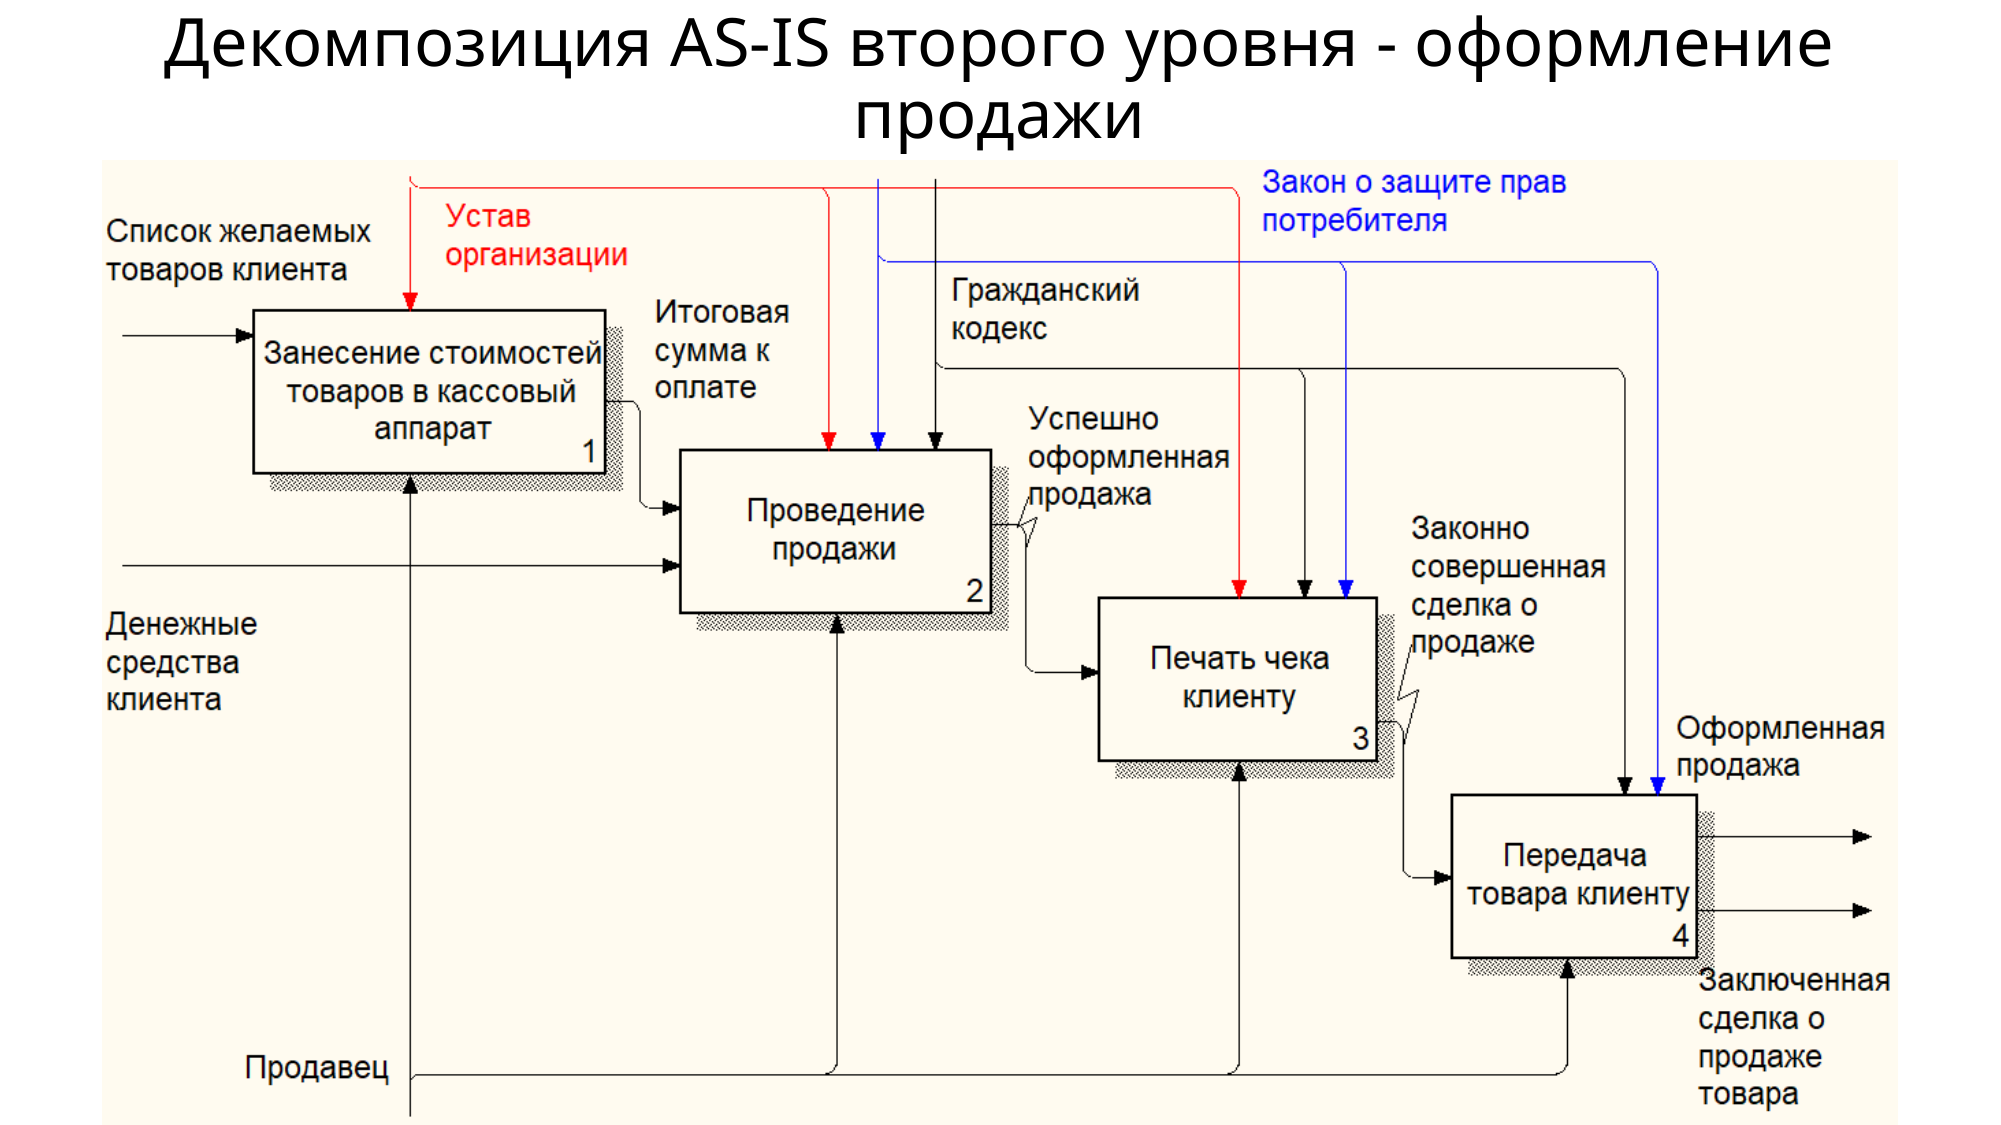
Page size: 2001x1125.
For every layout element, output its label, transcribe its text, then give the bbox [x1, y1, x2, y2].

title Декомпозиция AS-IS второго уровня - оформление продажи [0, 19, 2000, 142]
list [101, 160, 1899, 1125]
